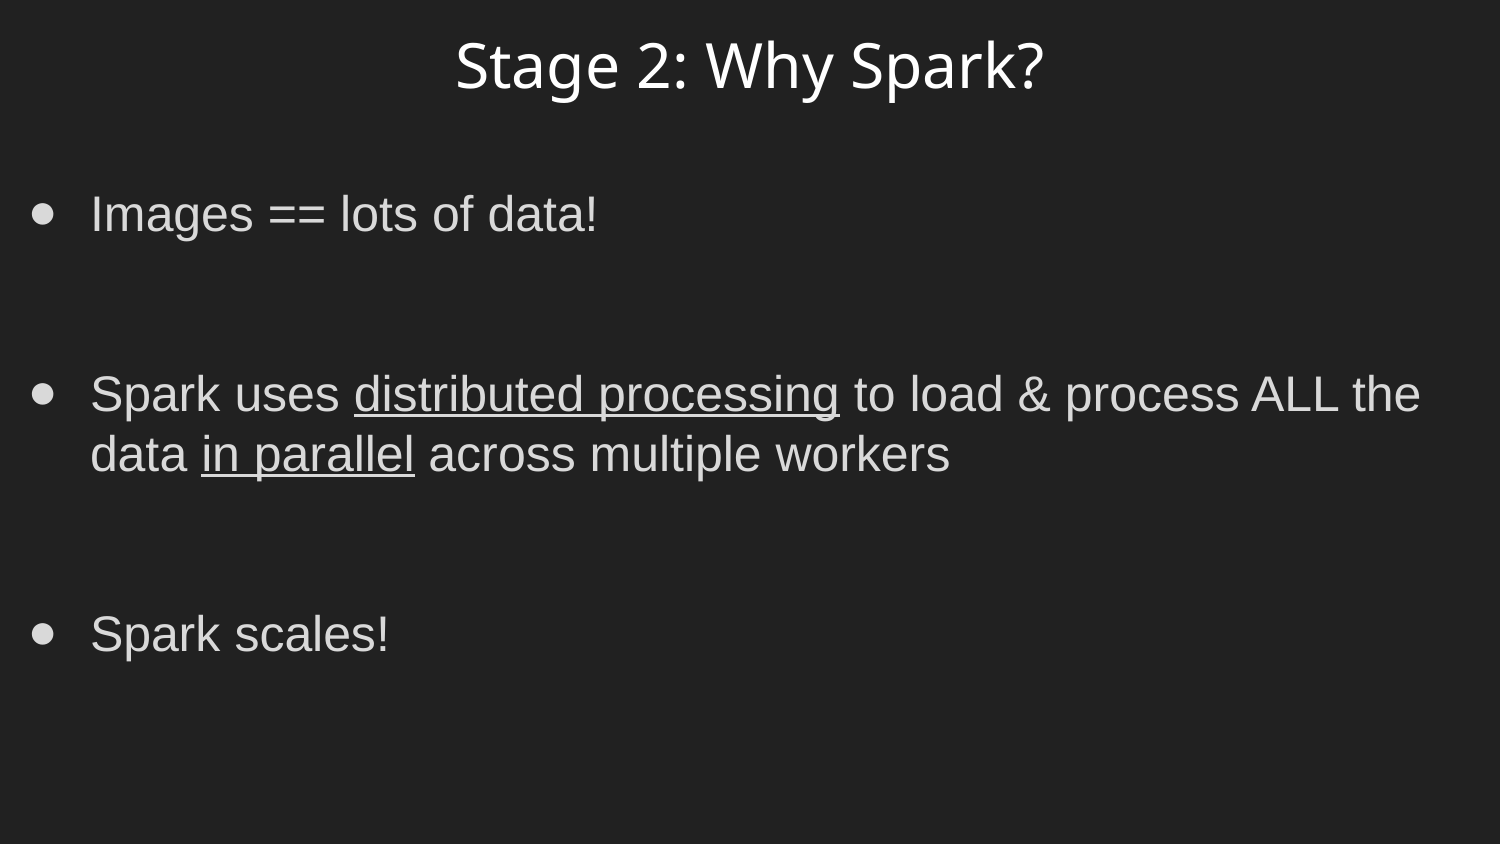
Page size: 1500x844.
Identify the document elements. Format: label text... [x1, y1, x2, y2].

subtitle Stage 2: Why Spark? [0, 0, 1500, 130]
text_box Images == lots of data! Spark uses distributed processing to load & process ALL the data in parallel across multiple workers Spark scales! [0, 166, 1500, 775]
